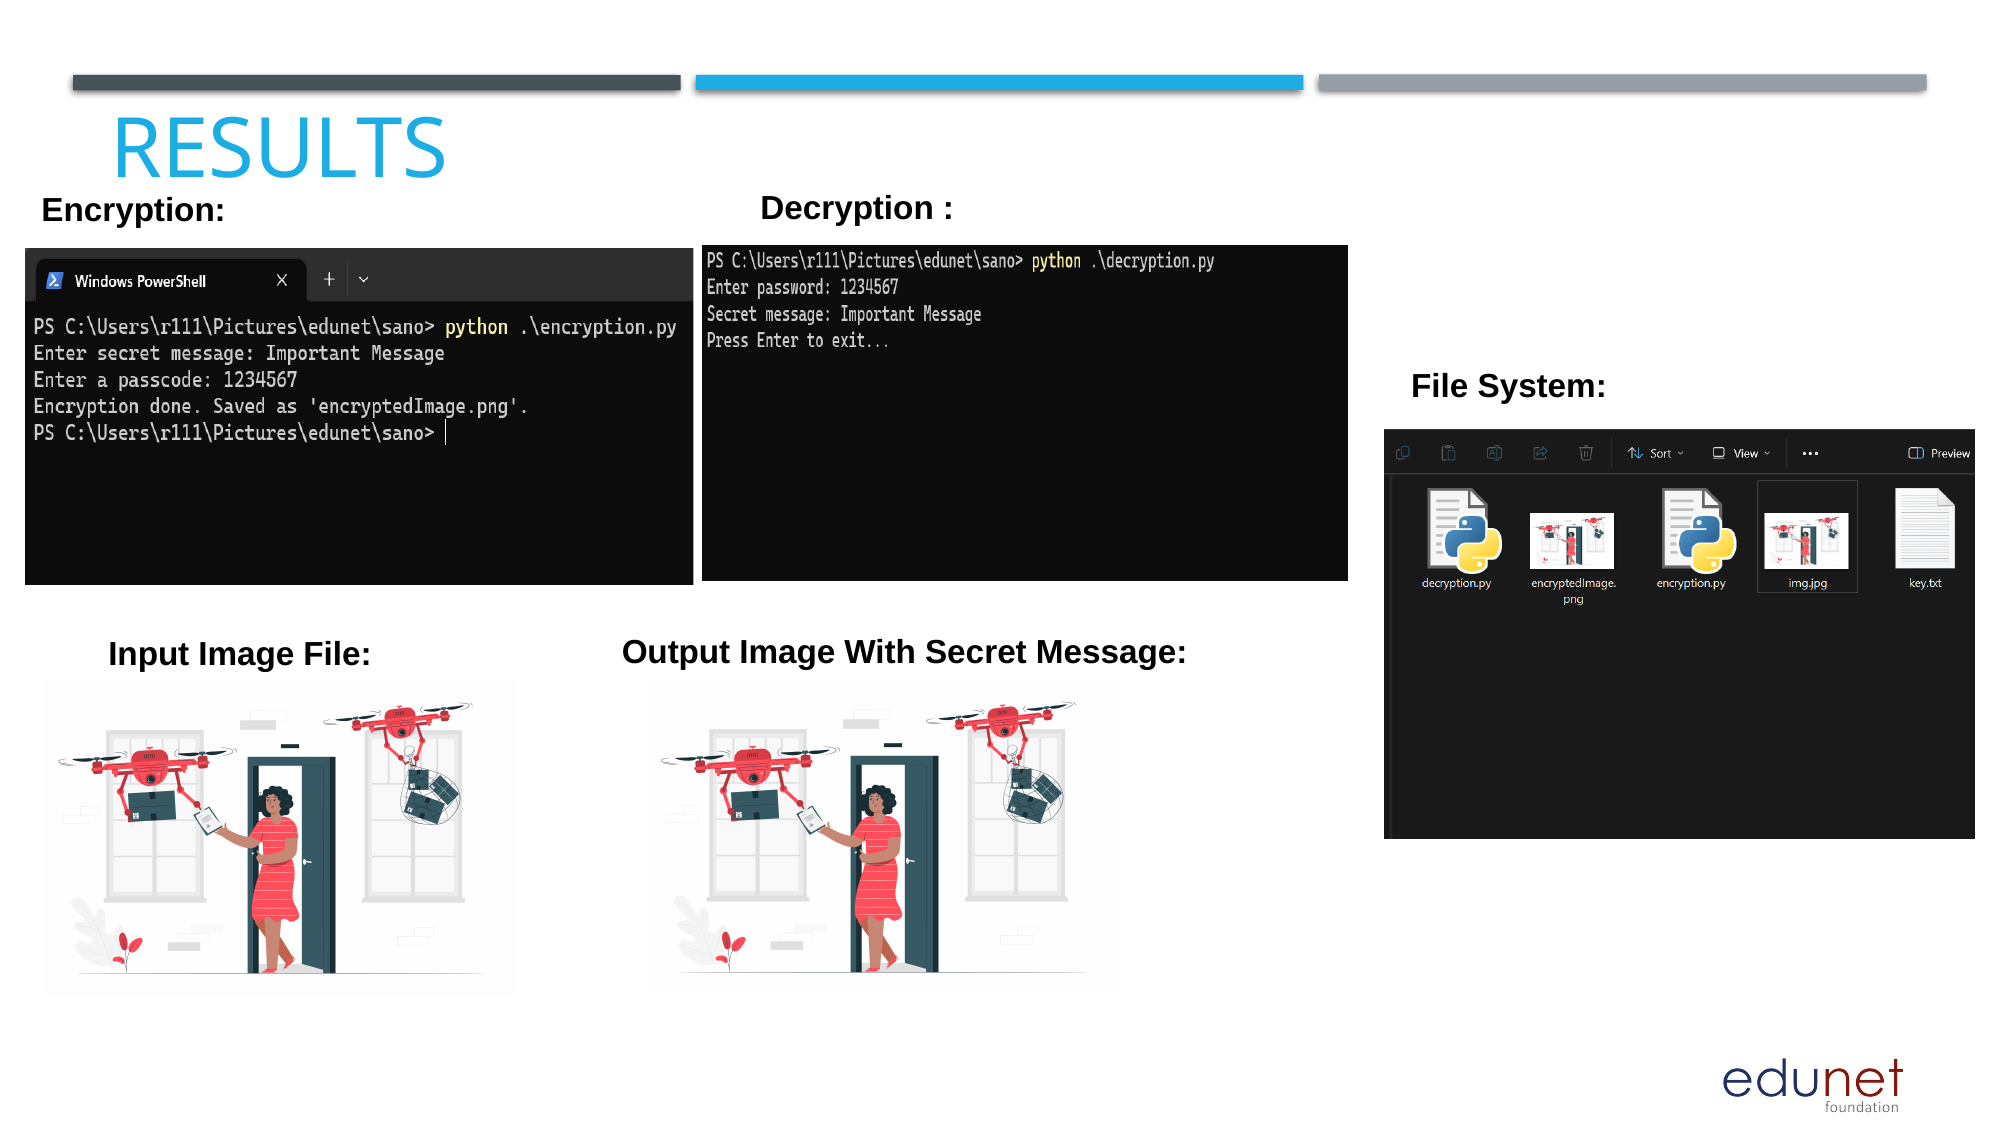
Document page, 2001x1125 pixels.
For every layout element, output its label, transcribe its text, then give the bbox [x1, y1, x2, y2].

picture [1383, 428, 1976, 839]
title Results [95, 115, 1905, 203]
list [24, 247, 695, 586]
text_box Output Image With Secret Message: [607, 623, 1204, 678]
text_box Decryption : [745, 179, 970, 234]
text_box Input Image File: [93, 624, 387, 677]
picture [645, 678, 1121, 996]
picture [42, 679, 518, 997]
text_box File System: [1396, 357, 1623, 412]
picture [1719, 1056, 1905, 1116]
text_box Encryption: [26, 180, 241, 236]
picture [701, 244, 1348, 581]
